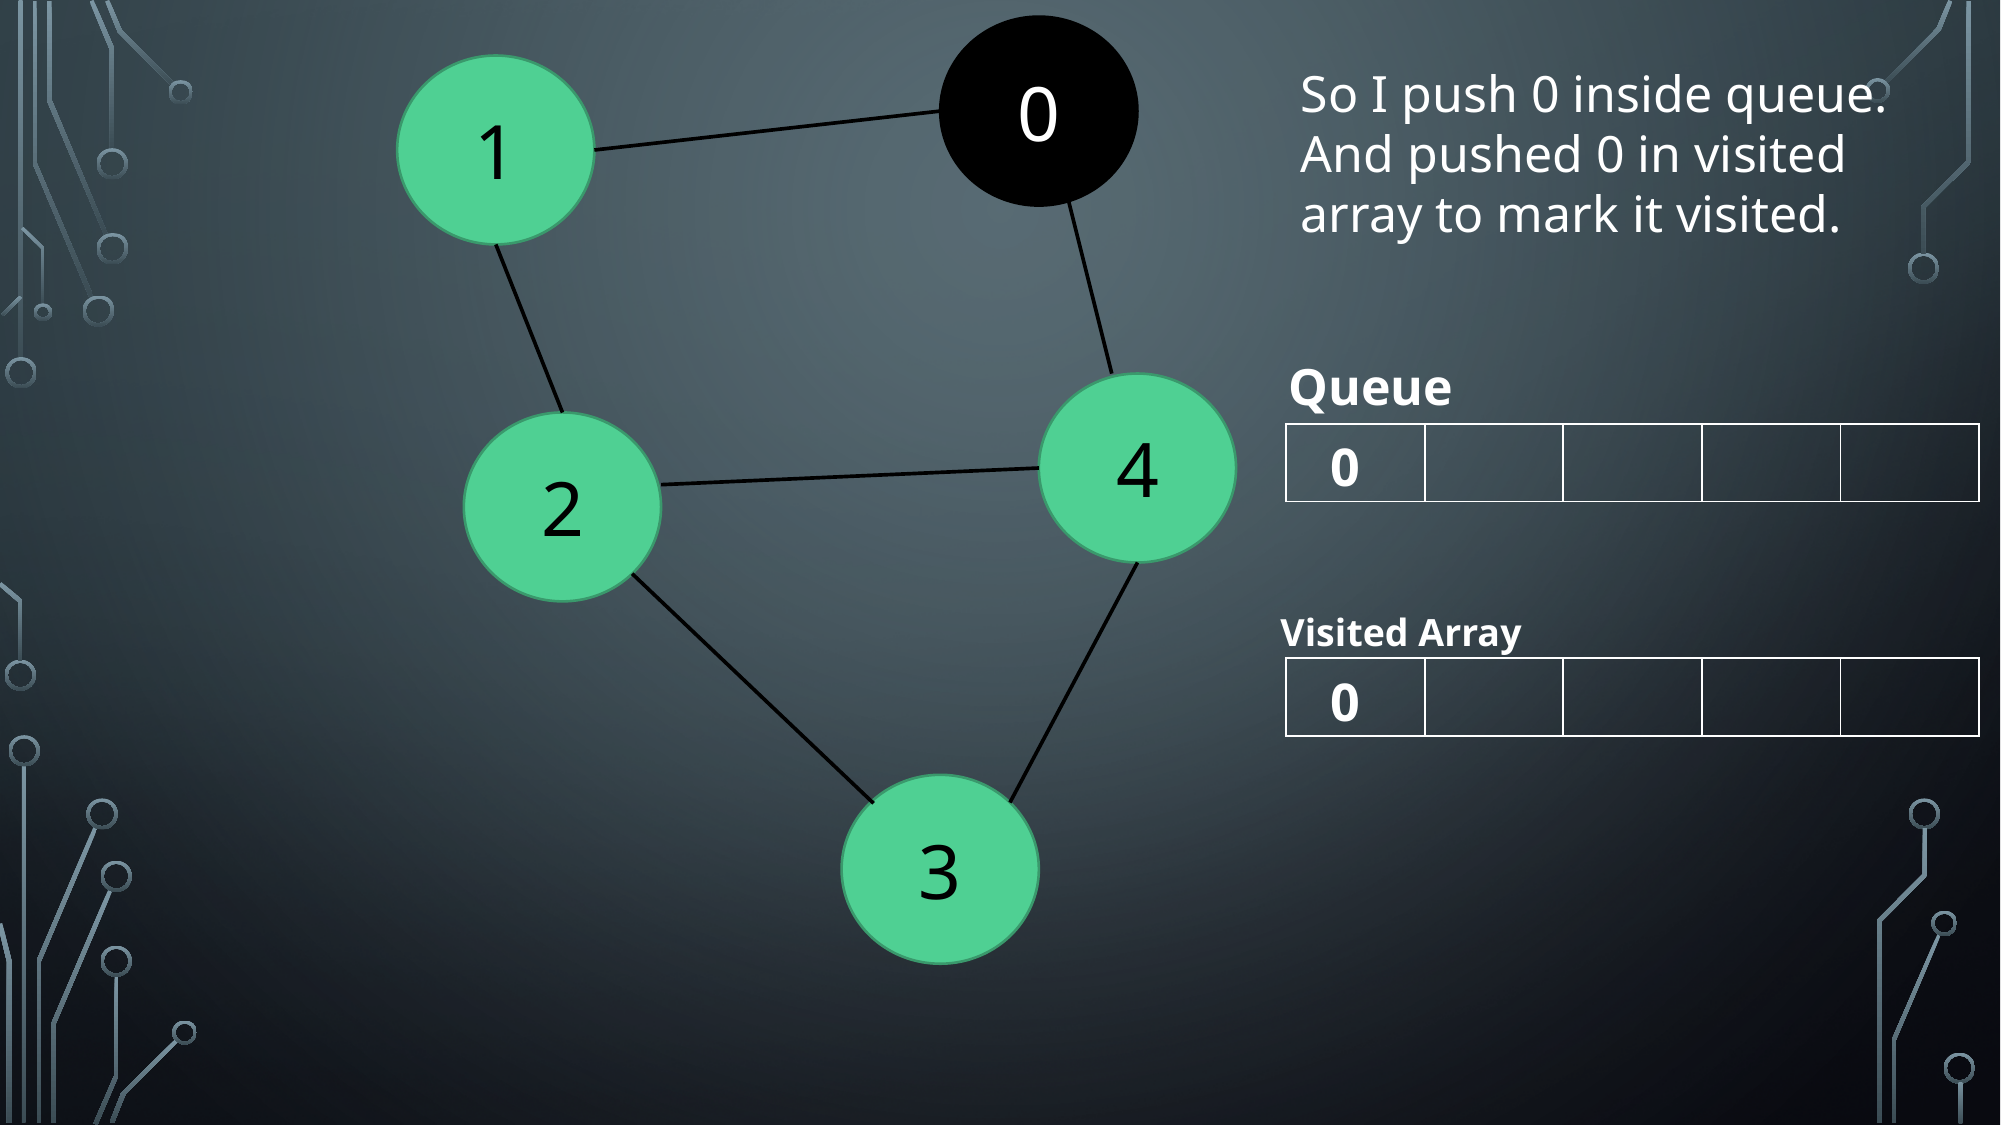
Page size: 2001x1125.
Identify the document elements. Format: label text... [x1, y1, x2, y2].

table_header [1426, 425, 1562, 501]
table_header [1841, 659, 1978, 735]
text_box 3 [840, 773, 1041, 966]
text_box 2 [462, 411, 663, 603]
table_header [1841, 425, 1978, 501]
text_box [495, 244, 563, 413]
table_header 0 [1287, 662, 1424, 735]
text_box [594, 110, 941, 151]
table_header [1426, 659, 1562, 735]
text_box 0 [938, 15, 1139, 207]
table_header [1703, 659, 1840, 735]
text_box Queue [1274, 348, 1468, 423]
text_box Visited Array [1265, 601, 1537, 662]
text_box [1067, 195, 1113, 374]
table_header [1564, 425, 1701, 501]
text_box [660, 467, 1040, 485]
table_header [1564, 659, 1701, 735]
text_box 1 [395, 54, 596, 246]
text_box So I push 0 inside queue. And pushed 0 in visited array to mark it visited. [1286, 55, 1956, 251]
table_header [1703, 425, 1840, 501]
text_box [1009, 562, 1138, 803]
text_box 4 [1037, 372, 1238, 564]
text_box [631, 573, 874, 804]
table_header 0 [1287, 425, 1424, 501]
